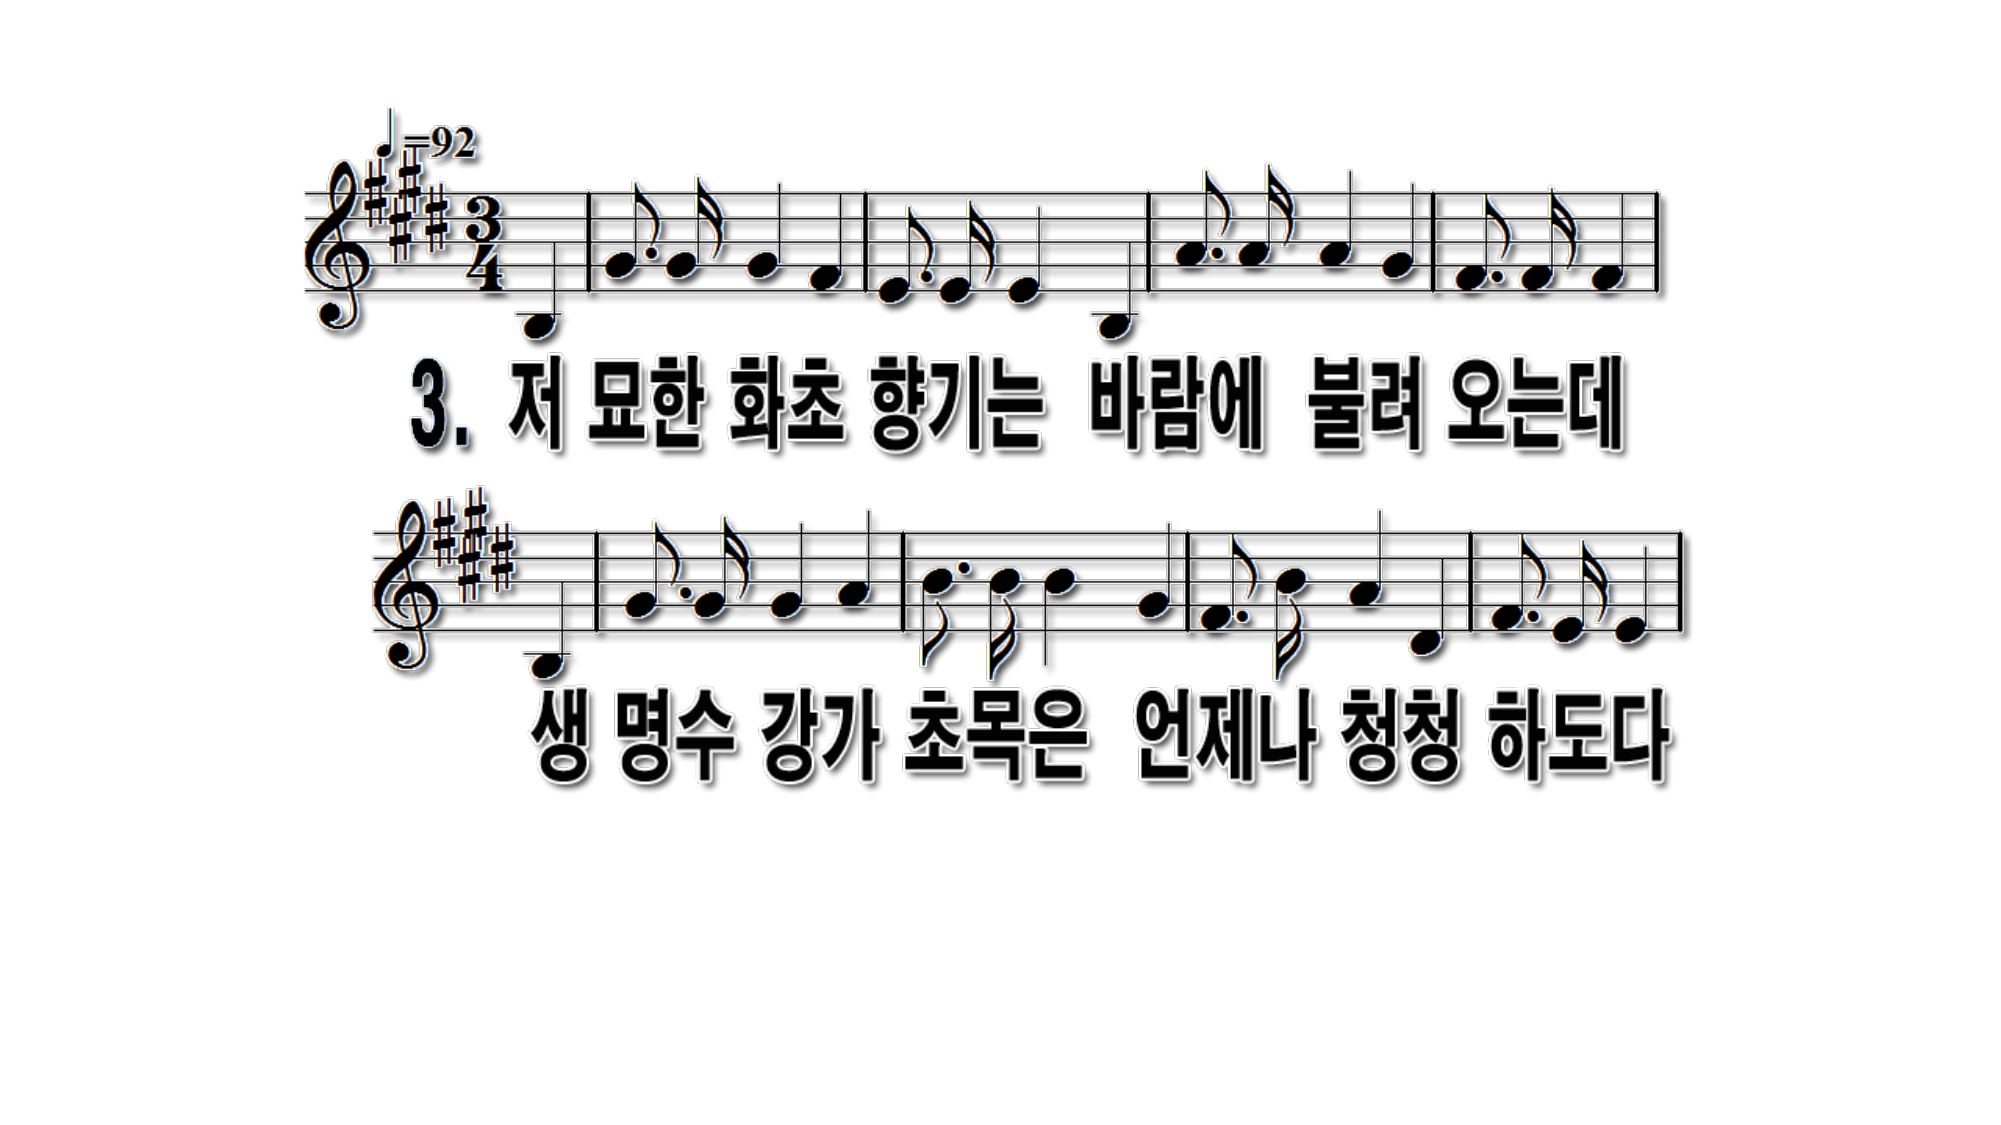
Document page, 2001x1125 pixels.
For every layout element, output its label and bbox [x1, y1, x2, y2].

picture [249, 0, 1750, 835]
